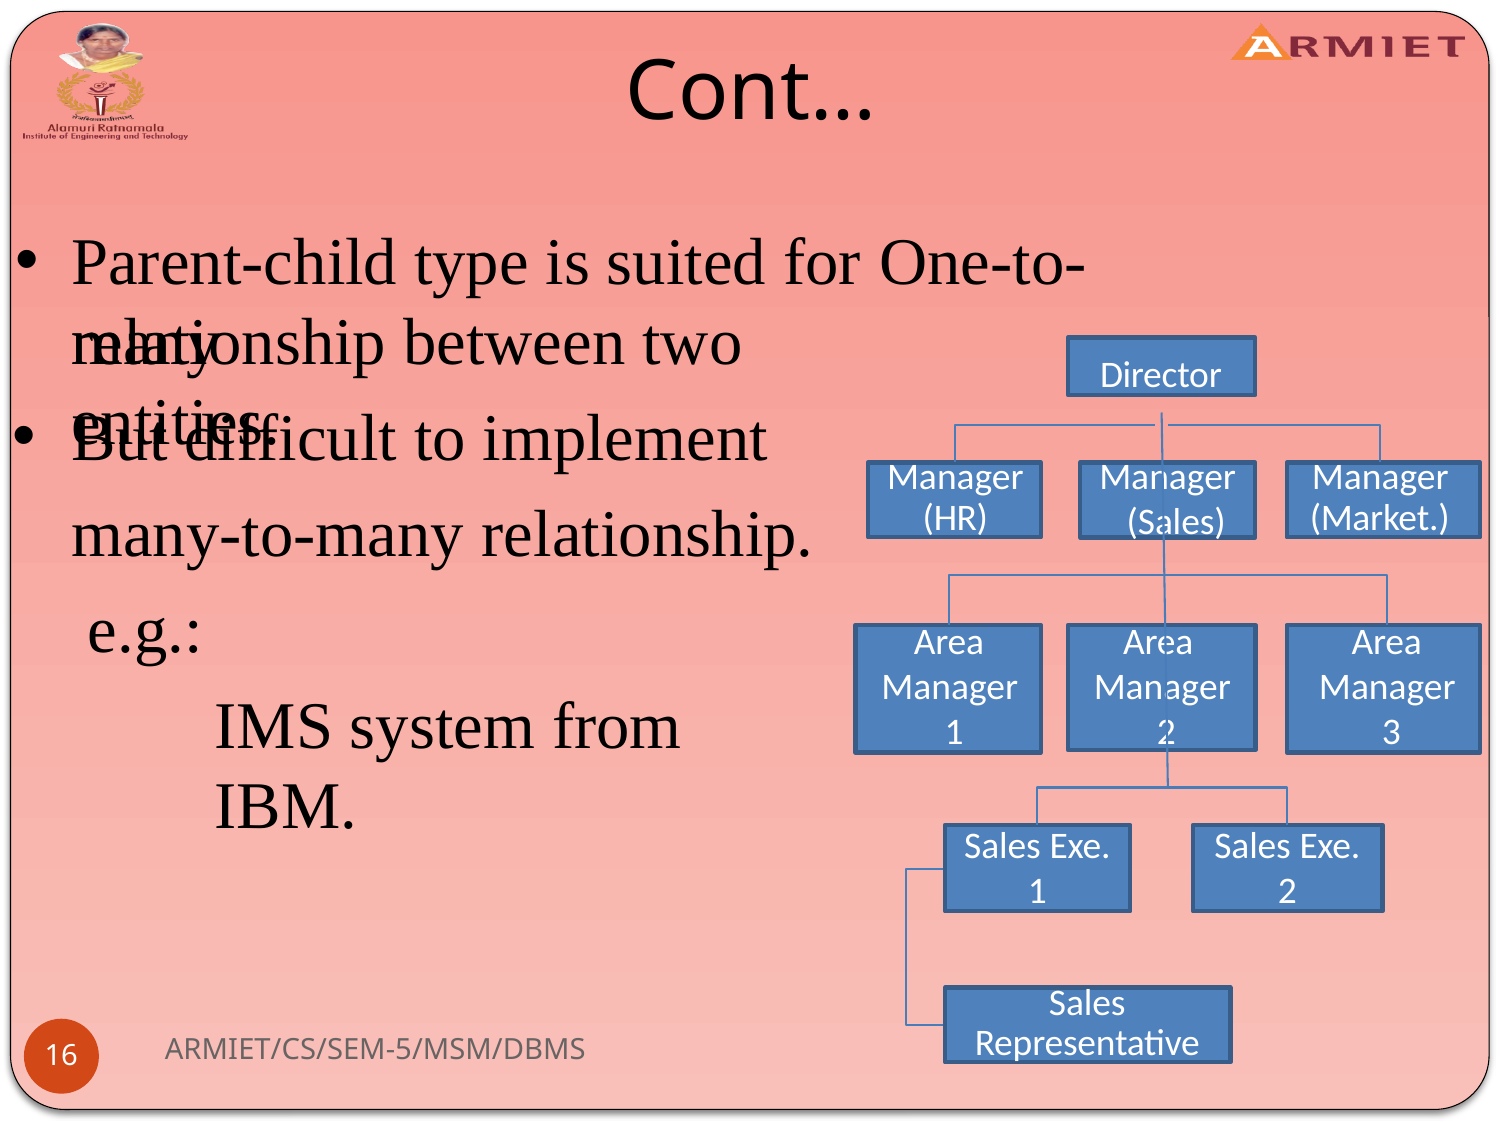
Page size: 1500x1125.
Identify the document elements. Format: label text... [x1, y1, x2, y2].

text_box [1167, 424, 1381, 463]
text_box Area Manager 3 [1286, 624, 1481, 753]
text_box Sales Exe. 1 [945, 824, 1131, 912]
text_box Manager (Sales) [1097, 450, 1162, 458]
text_box Manager (HR) [867, 462, 1041, 538]
slide_number 16 [23, 1018, 99, 1094]
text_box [1065, 622, 1258, 753]
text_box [1077, 460, 1258, 540]
footer ARMIET/CS/SEM-5/MSM/DBMS [150, 1012, 800, 1088]
text_box But difficult to implement many-to-many relationship. e.g.: IMS system from IBM. [12, 375, 843, 842]
picture [1230, 23, 1466, 61]
text_box Sales Exe. 2 [1192, 824, 1383, 912]
text_box Area Manager 1 [855, 624, 1041, 753]
text_box [955, 424, 1156, 463]
text_box Parent-child type is suited for One-to-many [12, 215, 1236, 378]
picture [23, 23, 188, 141]
text_box relationship between two entities. [69, 295, 970, 458]
text_box [1036, 763, 1287, 826]
text_box Director [1067, 337, 1256, 396]
text_box Manager (Sales) [1163, 450, 1239, 458]
text_box [905, 868, 944, 1025]
text_box Manager (Market.) [1286, 462, 1481, 538]
title Cont… [612, 0, 888, 137]
text_box Sales Representative [945, 987, 1231, 1063]
text_box Area Manager 2 [1166, 615, 1233, 621]
text_box Area Manager 2 [1091, 615, 1165, 621]
text_box [949, 550, 1387, 625]
